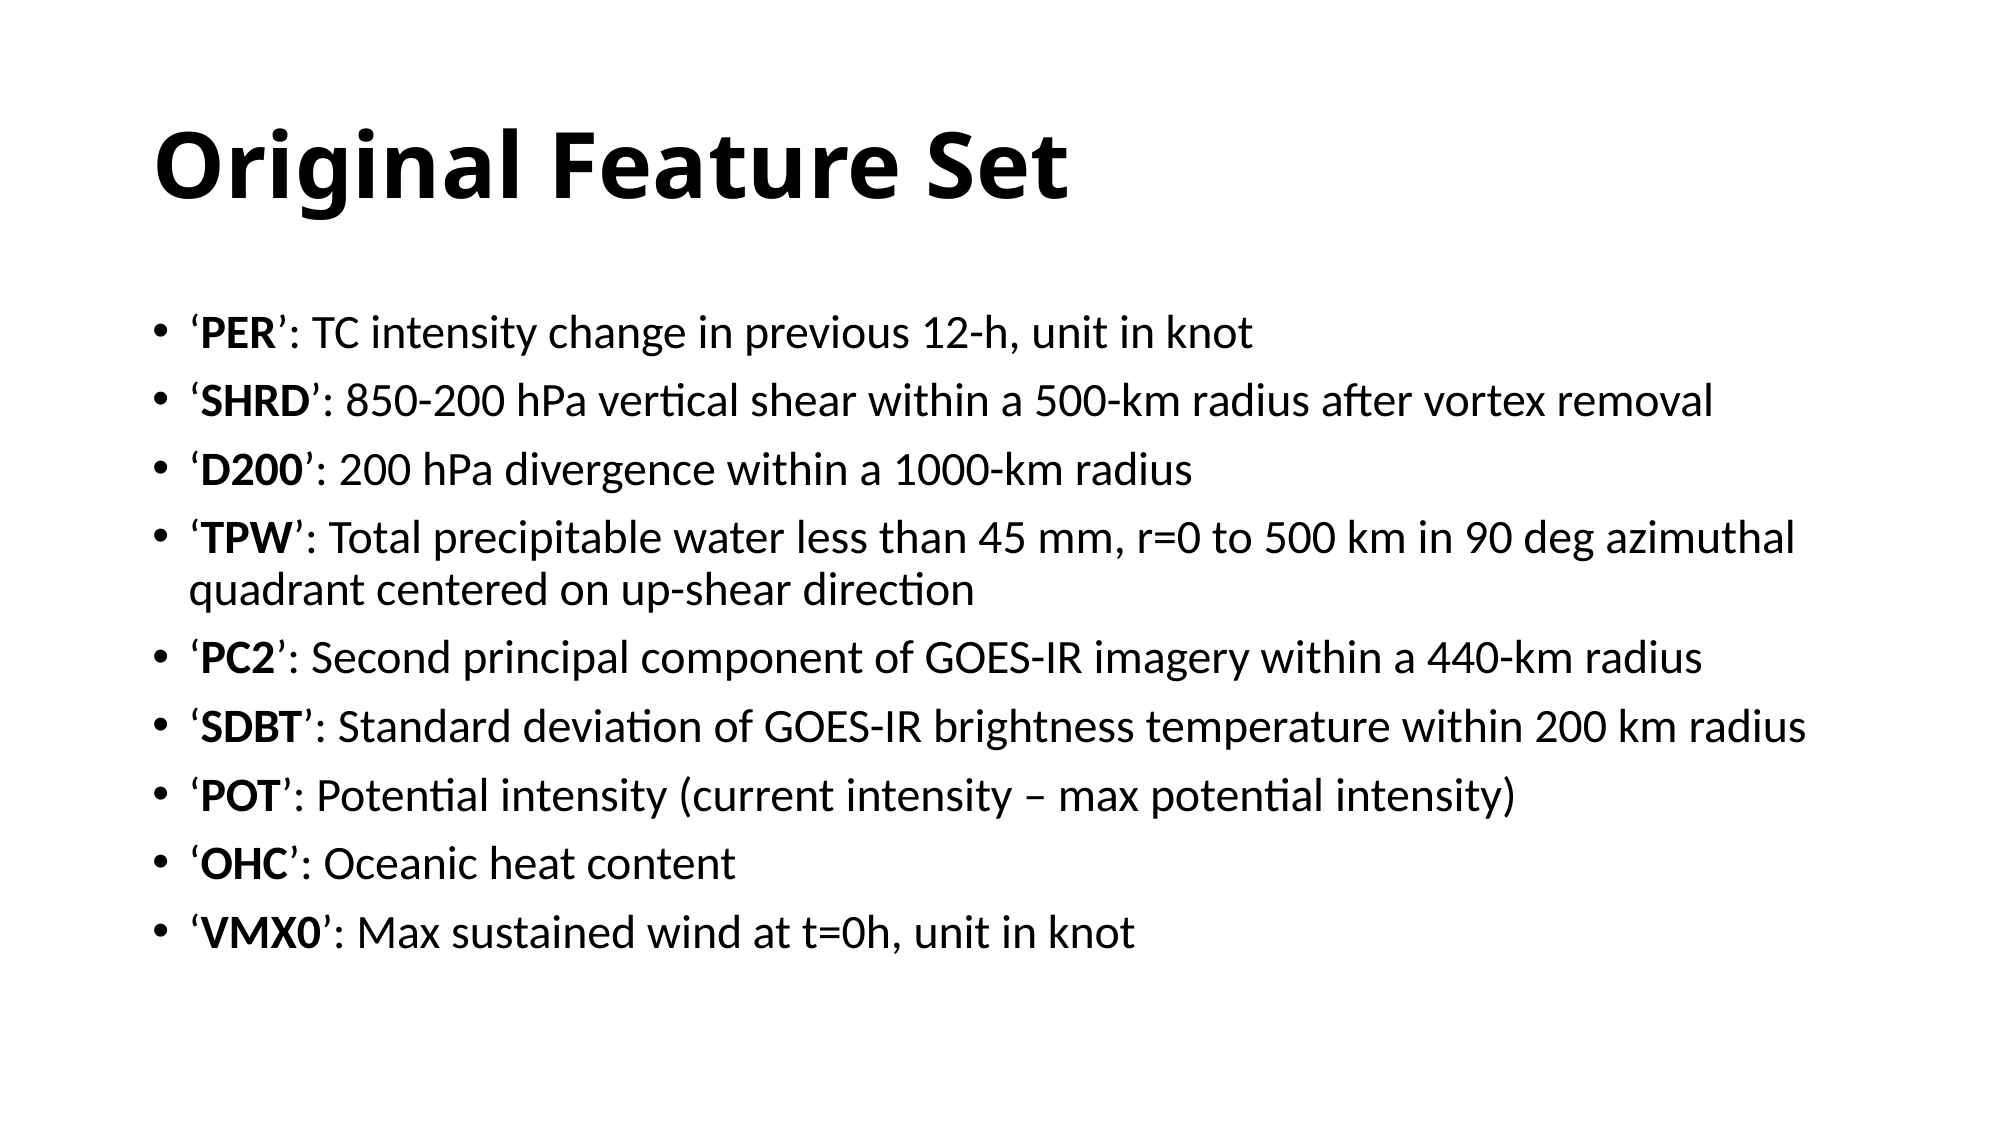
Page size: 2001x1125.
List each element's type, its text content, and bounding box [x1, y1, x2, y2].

list ‘PER’: TC intensity change in previous 12-h, unit in knot ‘SHRD’: 850-200 hPa vertical shear within a 500-km radius after vortex removal ‘D200’: 200 hPa divergence within a 1000-km radius ‘TPW’: Total precipitable water less than 45 mm, r=0 to 500 km in 90 deg azimuthal quadrant centered on up-shear direction ‘PC2’: Second principal component of GOES-IR imagery within a 440-km radius ‘SDBT’: Standard deviation of GOES-IR brightness temperature within 200 km radius ‘POT’: Potential intensity (current intensity – max potential intensity) ‘OHC’: Oceanic heat content ‘VMX0’: Max sustained wind at t=0h, unit in knot [137, 299, 1863, 1014]
title Original Feature Set [137, 59, 1863, 278]
